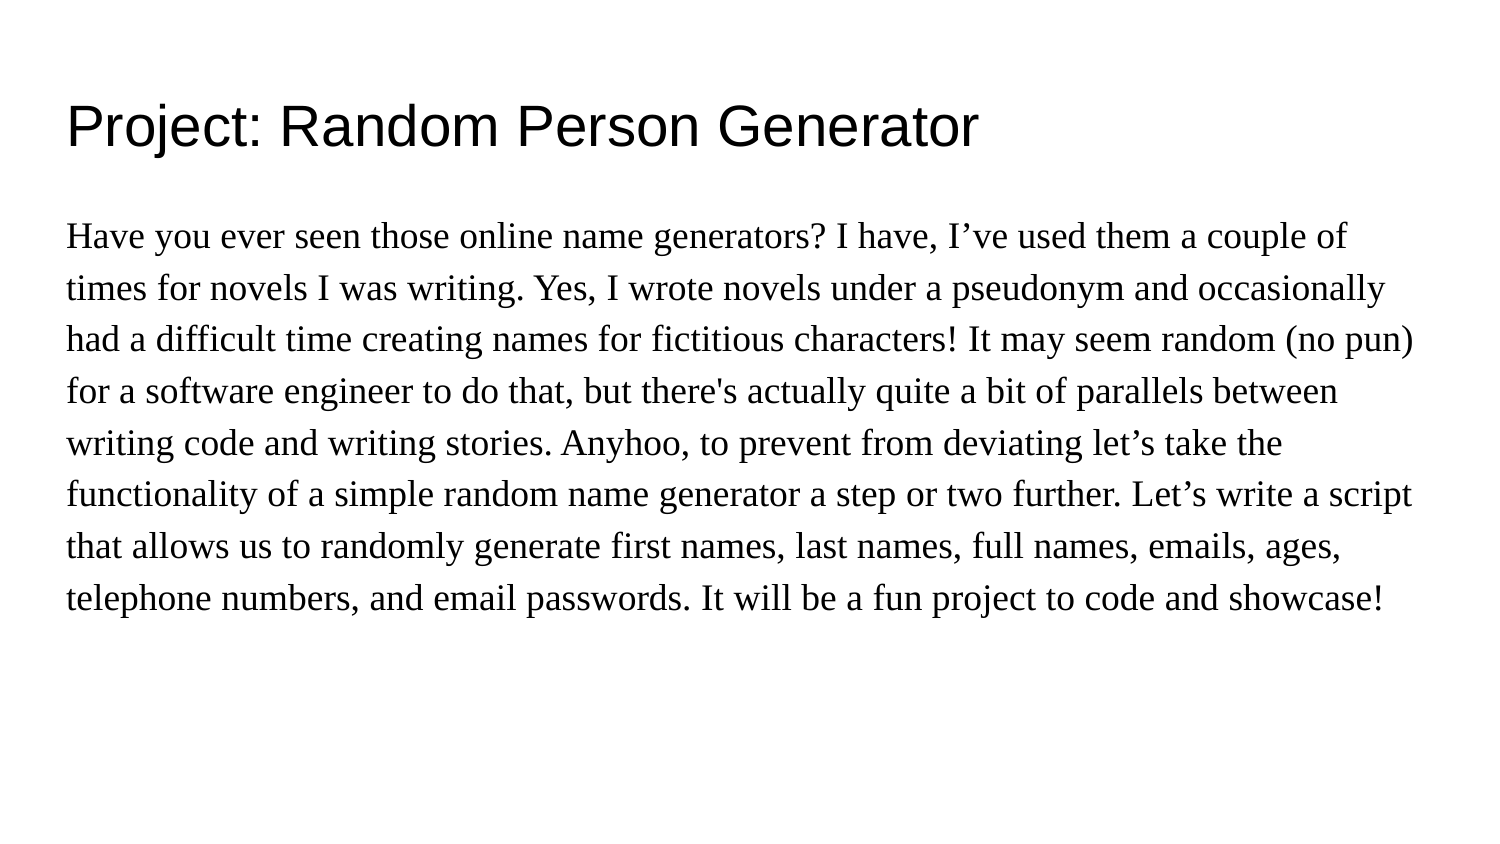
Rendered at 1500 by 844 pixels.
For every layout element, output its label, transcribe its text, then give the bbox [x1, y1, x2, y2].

list Have you ever seen those online name generators? I have, I’ve used them a couple of times for novels I was writing. Yes, I wrote novels under a pseudonym and occasionally had a difficult time creating names for fictitious characters! It may seem random (no pun) for a software engineer to do that, but there's actually quite a bit of parallels between writing code and writing stories. Anyhoo, to prevent from deviating let’s take the functionality of a simple random name generator a step or two further. Let’s write a script that allows us to randomly generate first names, last names, full names, emails, ages, telephone numbers, and email passwords. It will be a fun project to code and showcase! [51, 189, 1449, 750]
title Project: Random Person Generator [51, 72, 1449, 167]
